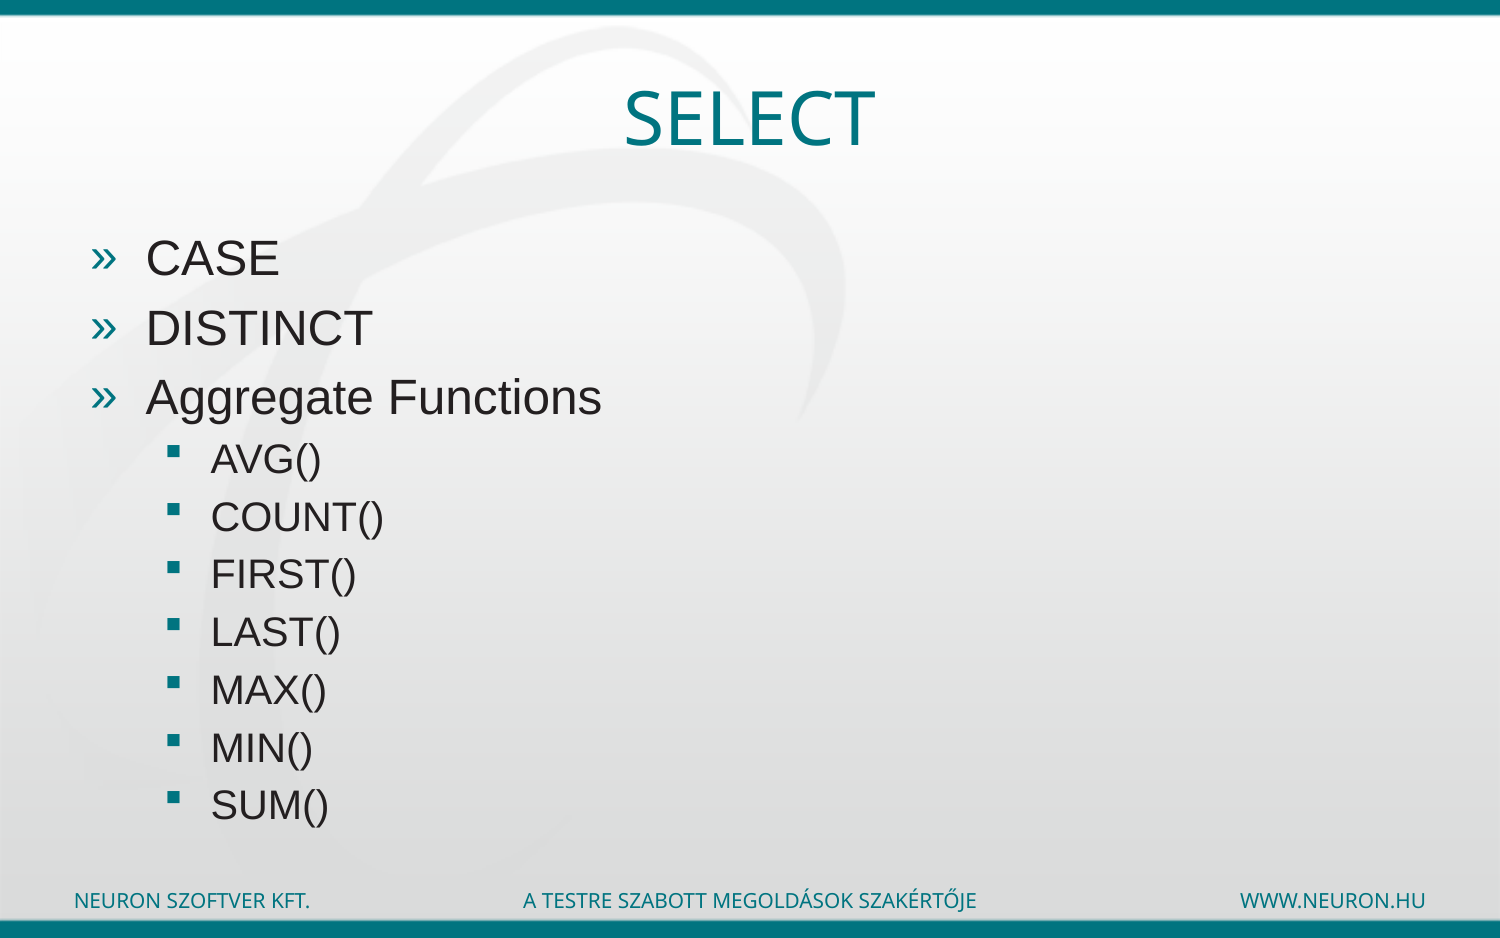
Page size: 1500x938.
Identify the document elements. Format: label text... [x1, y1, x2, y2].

title Select [75, 37, 1425, 194]
list CASE DISTINCT Aggregate Functions AVG() COUNT() FIRST() LAST() MAX() MIN() SUM() [75, 218, 1425, 838]
picture [0, 0, 1500, 938]
